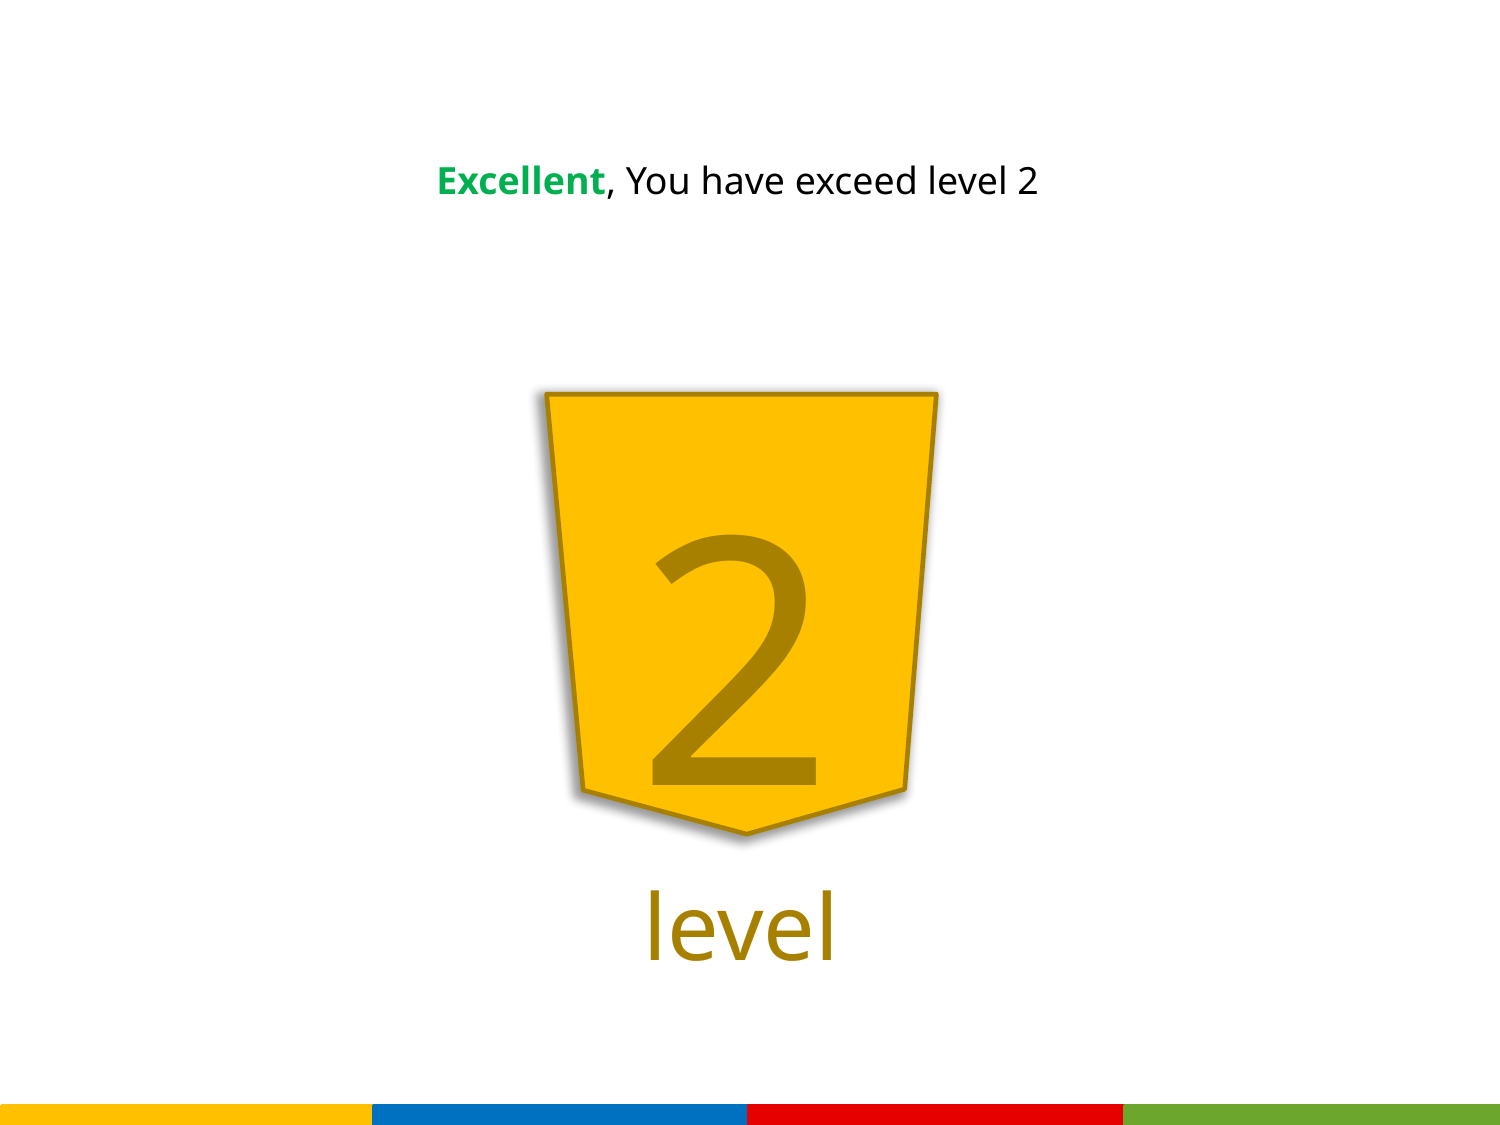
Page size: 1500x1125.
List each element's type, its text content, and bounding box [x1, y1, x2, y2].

text_box level [590, 861, 893, 986]
text_box [372, 1104, 747, 1125]
text_box [544, 392, 939, 803]
text_box [0, 1104, 372, 1125]
text_box 2 [621, 432, 866, 862]
text_box [747, 1104, 1123, 1125]
text_box Excellent, You have exceed level 2 [188, 149, 1288, 210]
text_box [1123, 1104, 1500, 1125]
